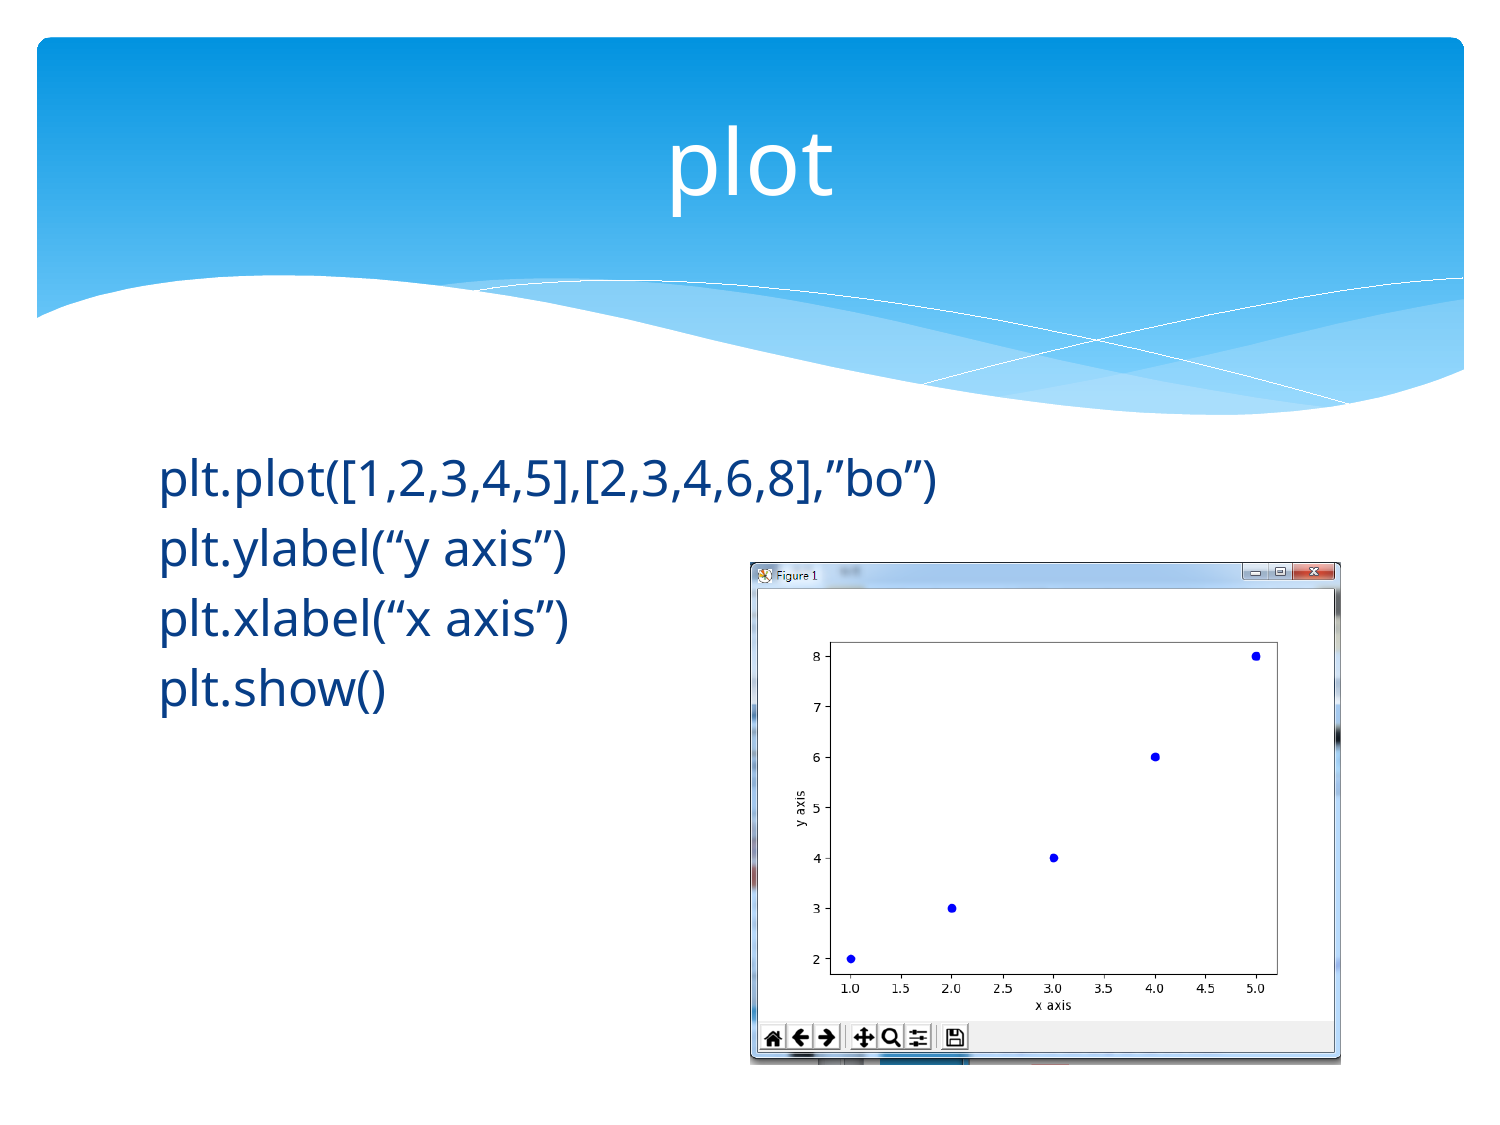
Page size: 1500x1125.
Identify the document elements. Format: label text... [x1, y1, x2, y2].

list plt.plot([1,2,3,4,5],[2,3,4,6,8],”bo”) plt.ylabel(“y axis”) plt.xlabel(“x axis”) plt.show() [143, 438, 1359, 1005]
title plot [75, 55, 1425, 261]
picture [749, 562, 1341, 1066]
